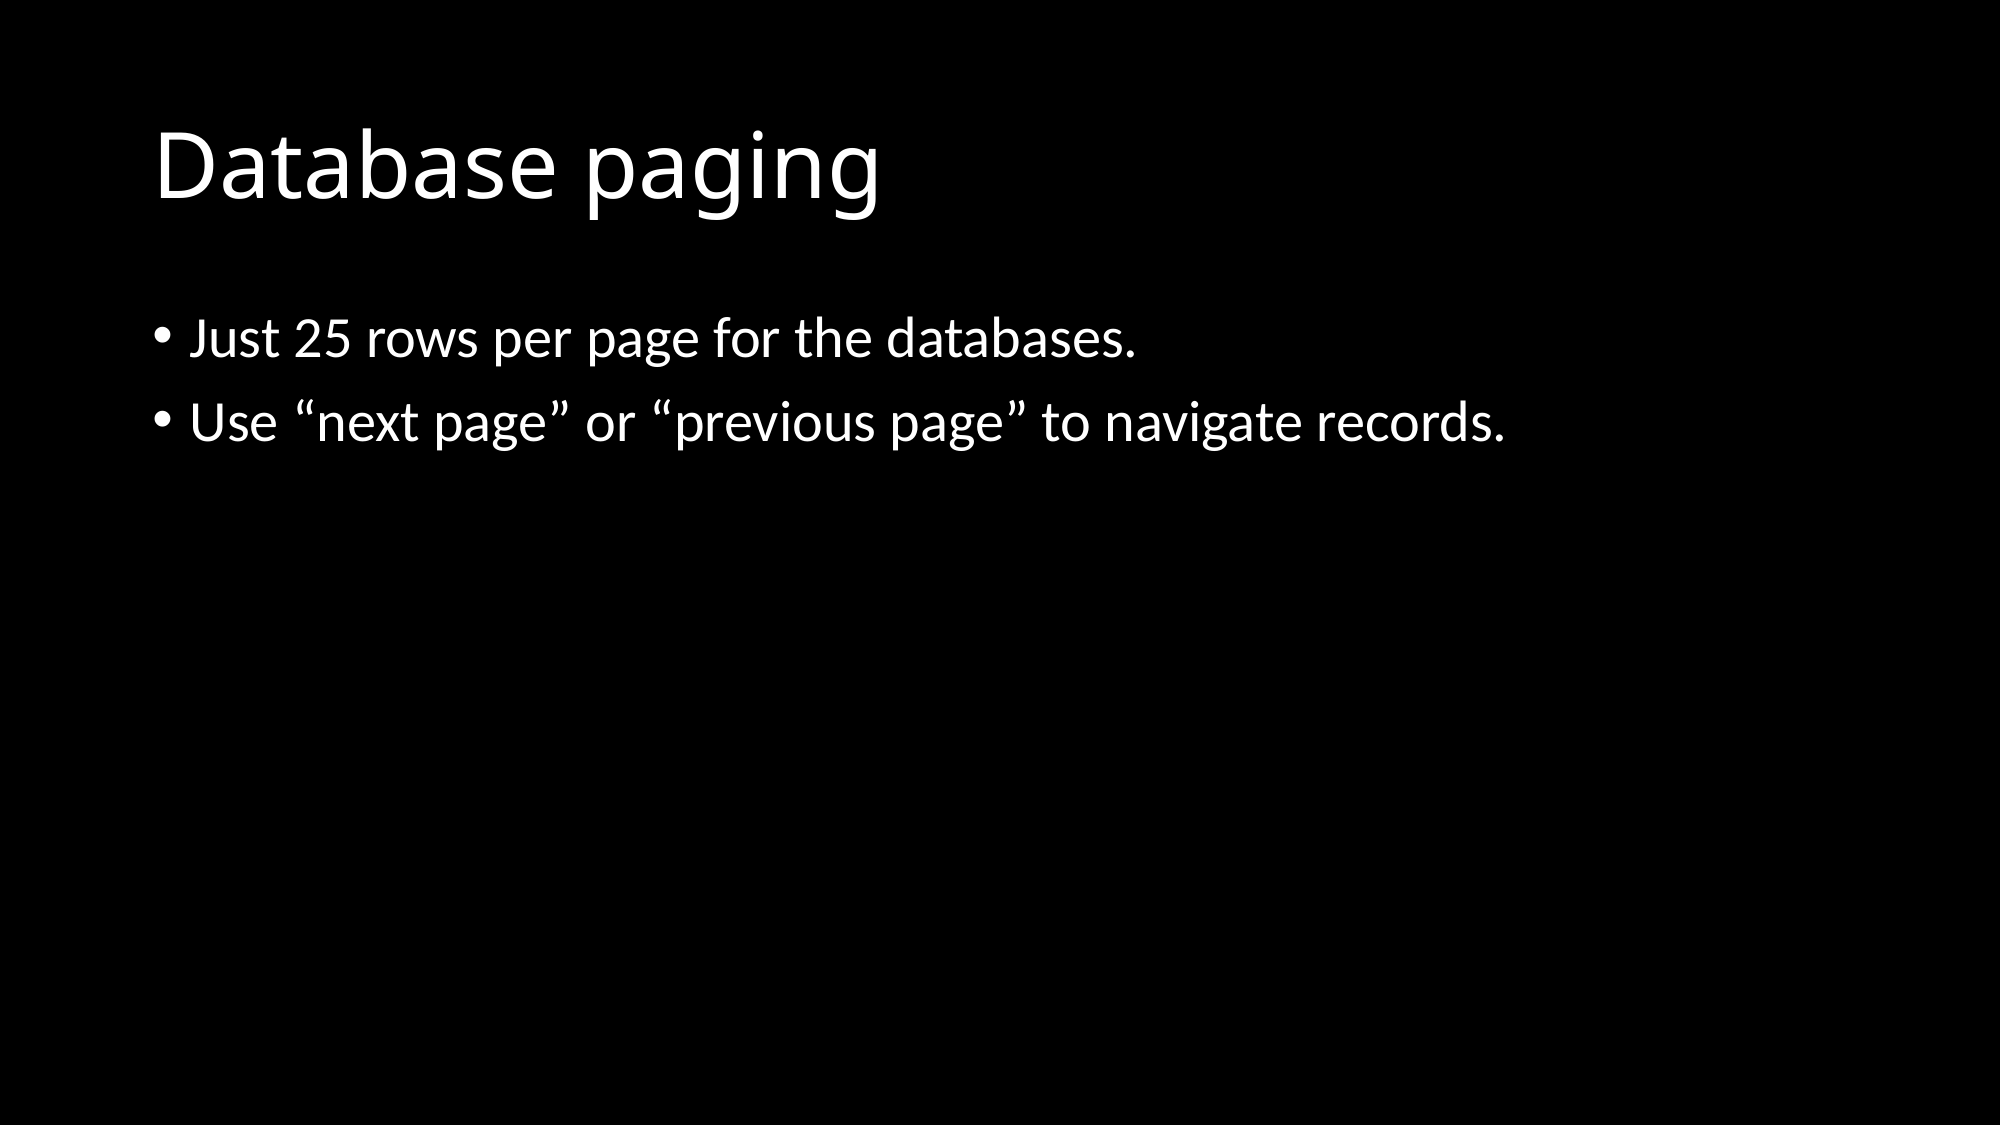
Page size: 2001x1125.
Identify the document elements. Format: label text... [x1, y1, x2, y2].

title Database paging [137, 59, 1863, 278]
list Just 25 rows per page for the databases. Use “next page” or “previous page” to navigate records. [137, 299, 1863, 1014]
